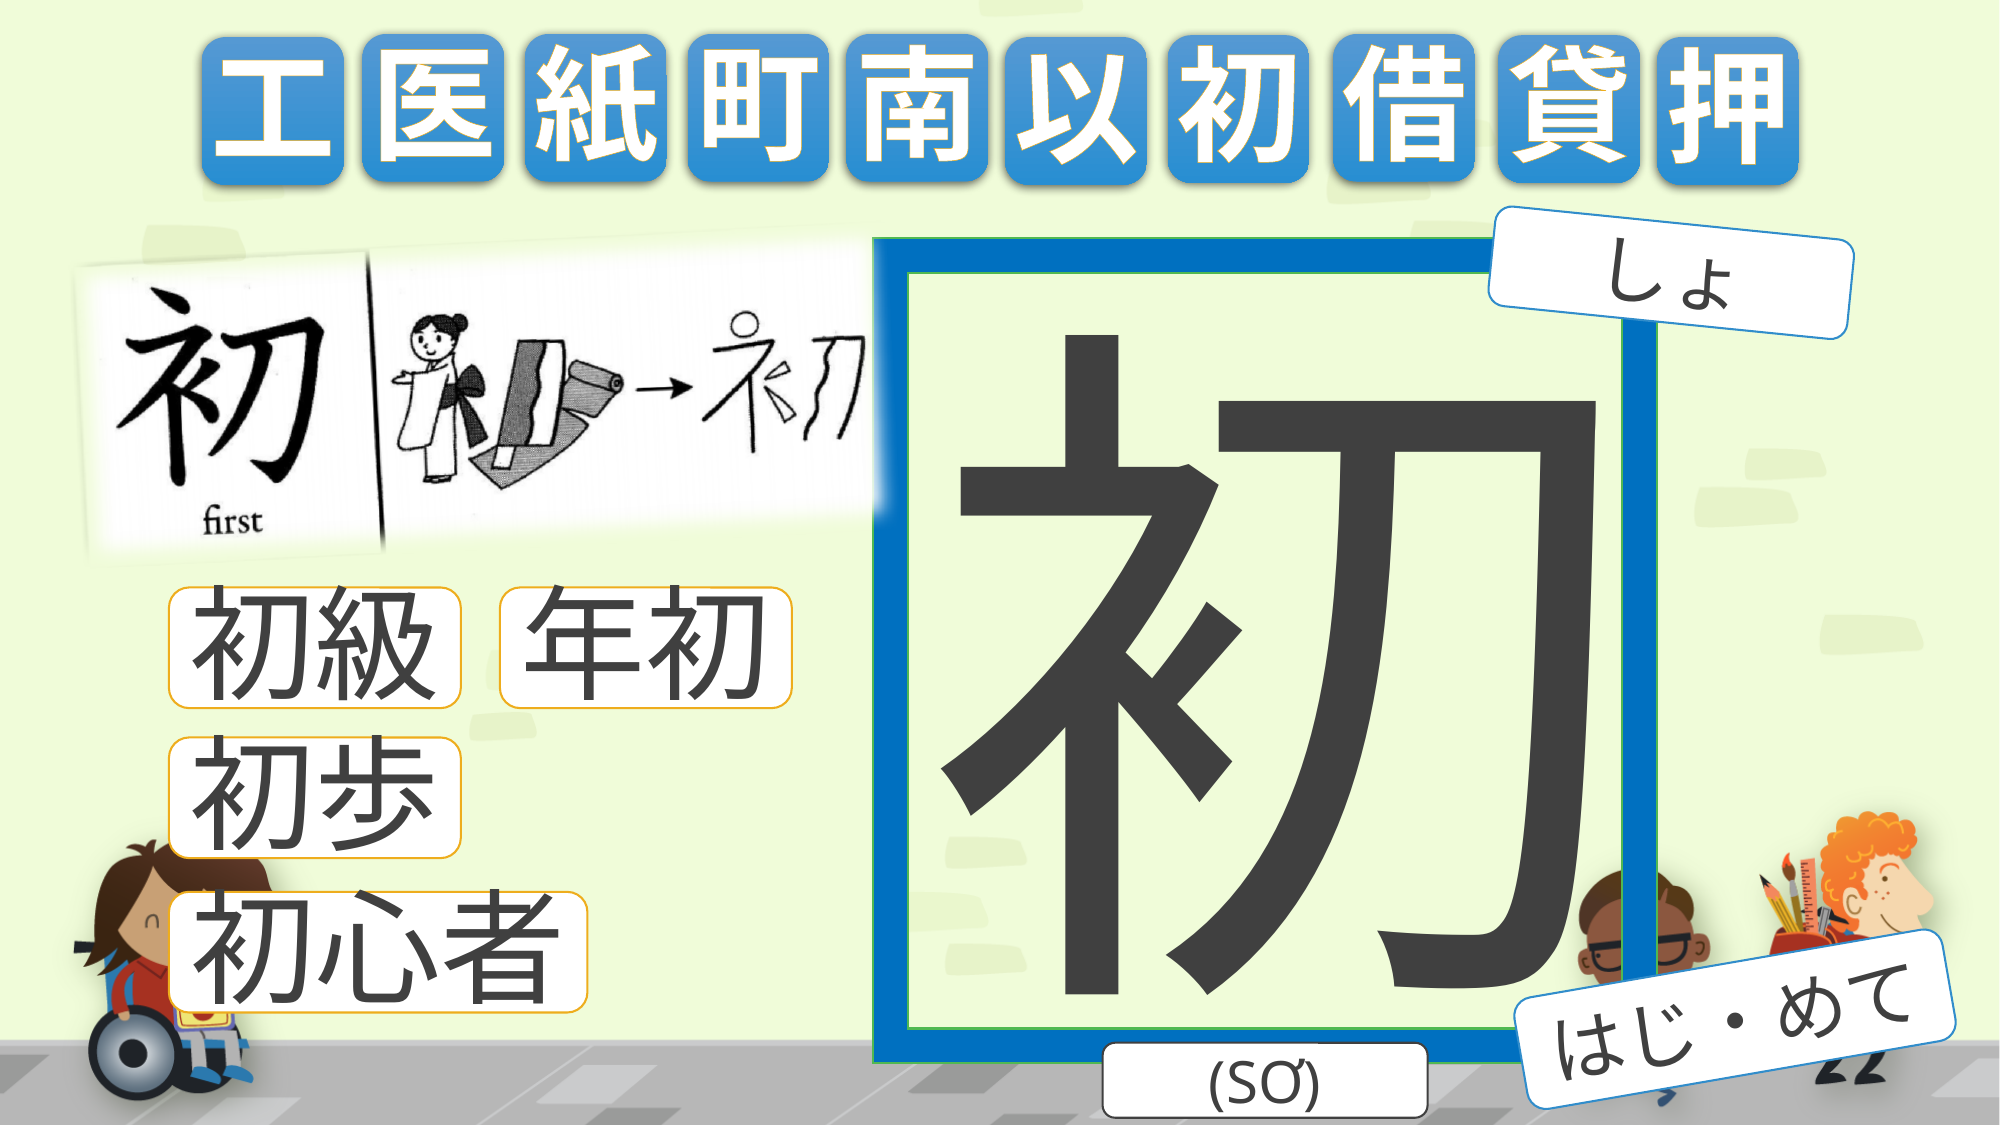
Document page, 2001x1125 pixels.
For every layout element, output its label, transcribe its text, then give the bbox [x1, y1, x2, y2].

text_box 初 [872, 237, 1521, 1064]
text_box 以 [1005, 37, 1147, 185]
text_box 町 [687, 33, 830, 182]
text_box 押 [1657, 37, 1799, 185]
text_box 医 [362, 33, 505, 182]
text_box 初 [1621, 320, 1658, 980]
text_box 年初 [498, 586, 793, 710]
text_box (SƠ) [1101, 1041, 1429, 1119]
text_box 借 [1333, 33, 1476, 182]
text_box 工 [201, 37, 344, 185]
text_box 初級 [167, 586, 462, 710]
picture [0, 0, 2000, 1125]
text_box 紙 [525, 33, 667, 182]
text_box はじ・めて [1513, 928, 1957, 1110]
text_box 南 [846, 33, 989, 182]
text_box しょ [1487, 205, 1855, 340]
text_box 初心者 [167, 890, 589, 1014]
text_box 初歩 [167, 736, 462, 860]
text_box 貸 [1498, 35, 1641, 183]
text_box 初 [1167, 35, 1310, 183]
